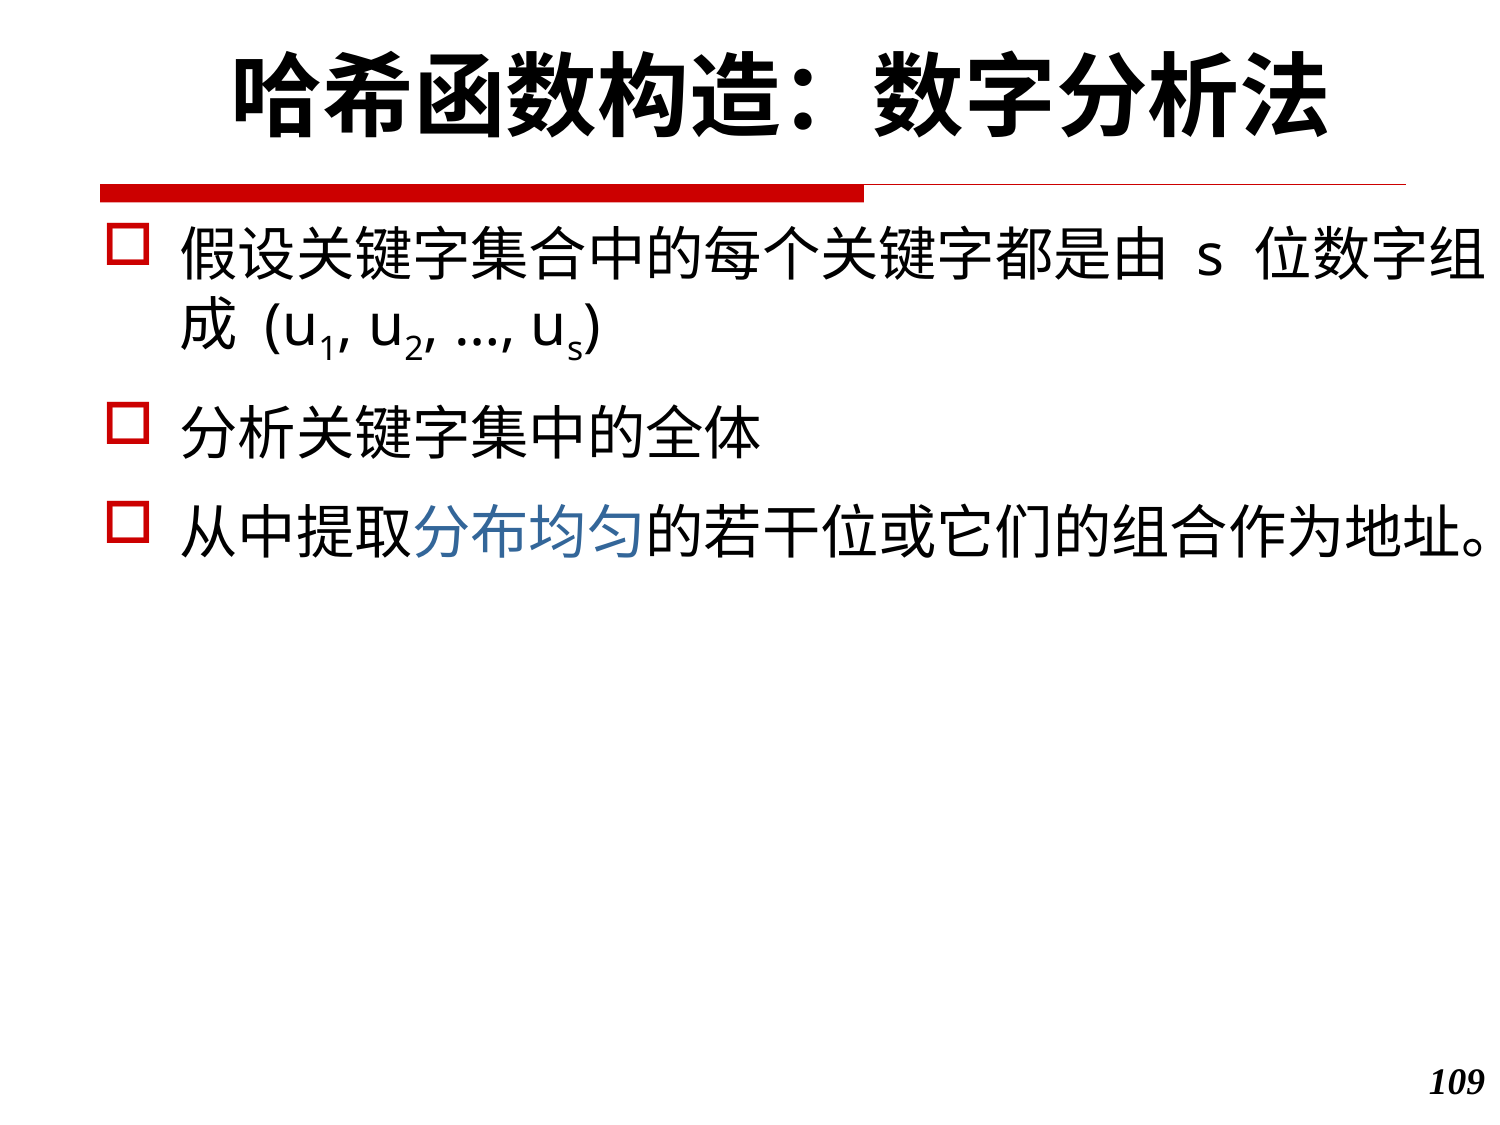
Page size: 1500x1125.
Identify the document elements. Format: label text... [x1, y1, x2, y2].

text_box 109 [1400, 1049, 1500, 1110]
list 假设关键字集合中的每个关键字都是由 s 位数字组成 (u1, u2, …, us) 分析关键字集中的全体 从中提取分布均匀的若干位或它们的组合作为地址。 [87, 209, 1500, 604]
text_box 哈希函数构造：数字分析法 [87, 30, 1475, 156]
